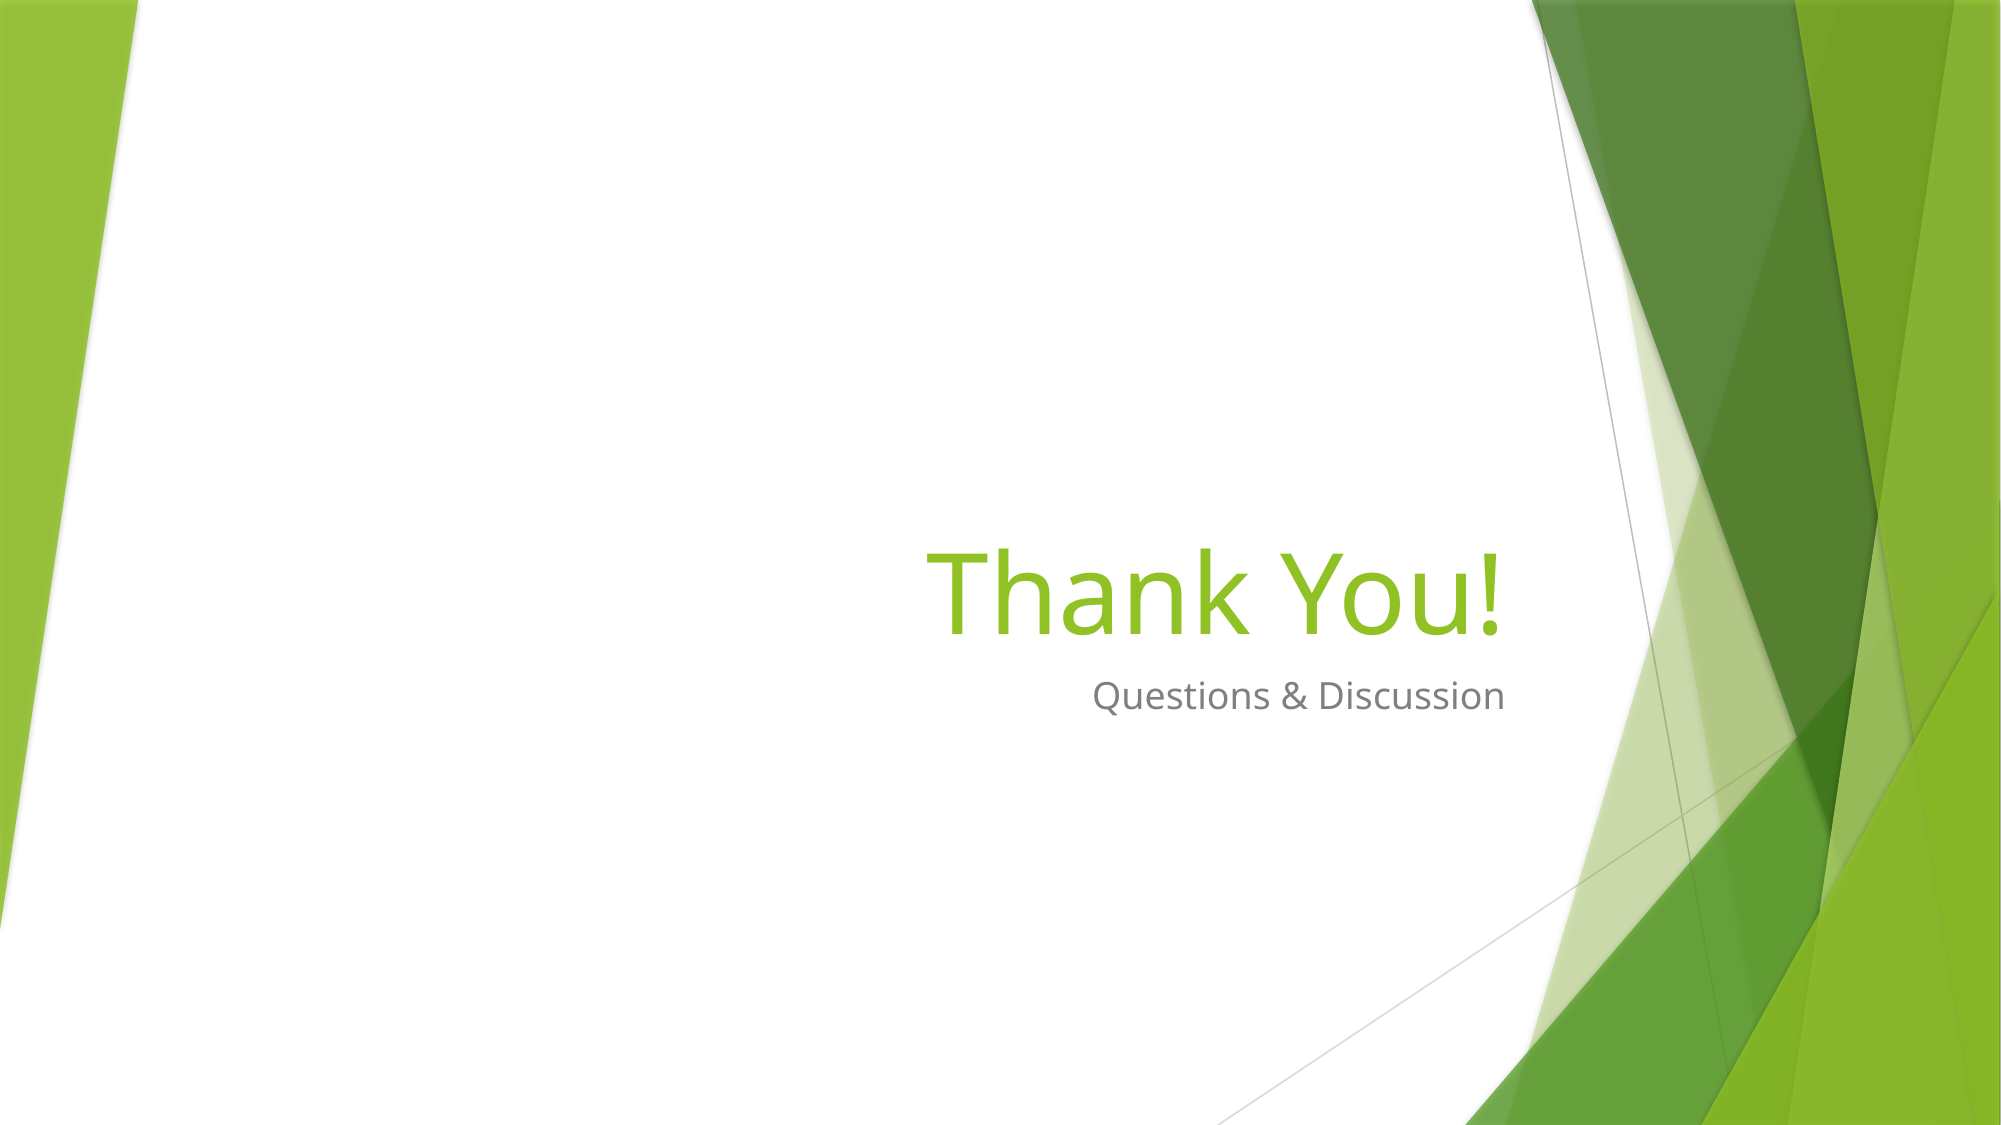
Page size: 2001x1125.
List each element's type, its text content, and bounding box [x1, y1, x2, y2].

title Thank You! [247, 394, 1522, 664]
subtitle Questions & Discussion [247, 664, 1522, 845]
